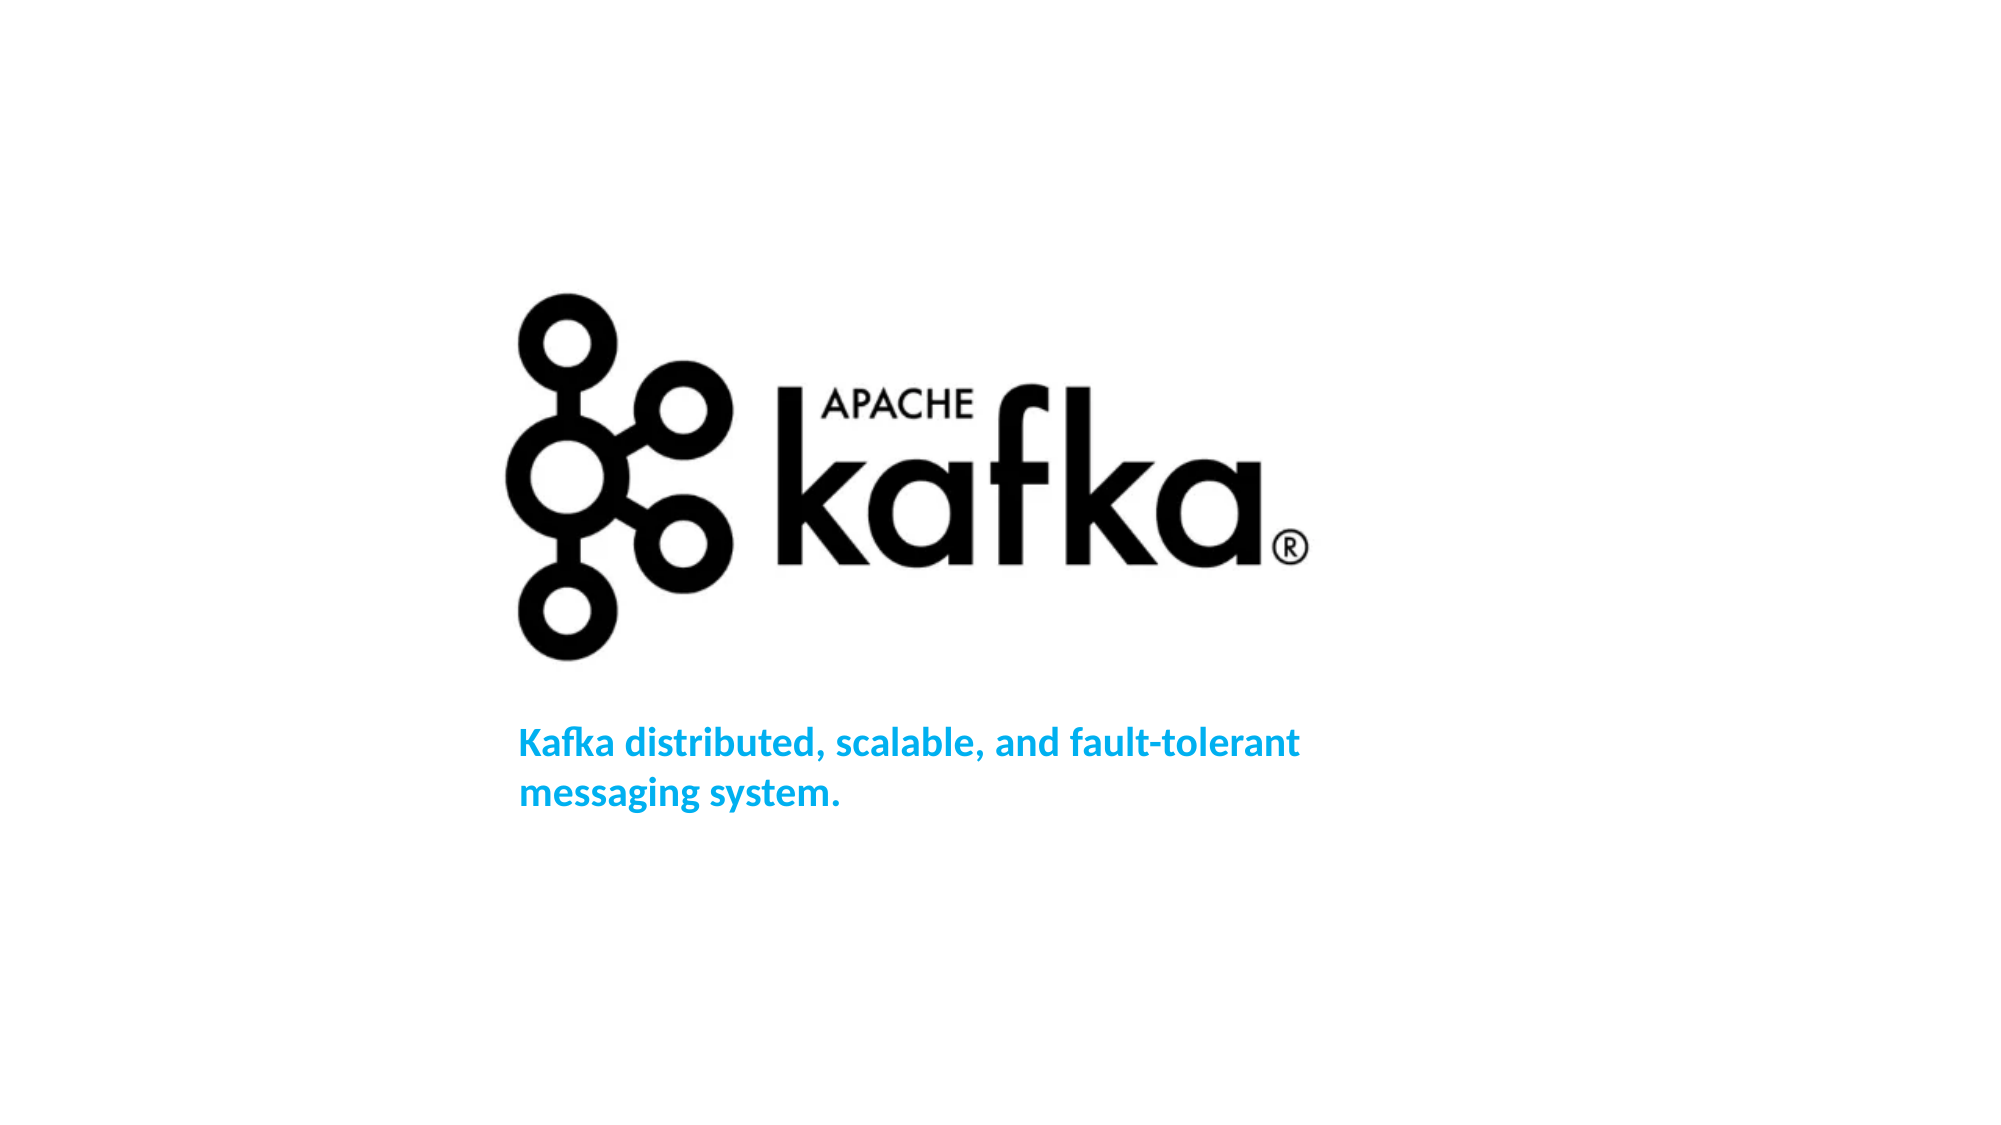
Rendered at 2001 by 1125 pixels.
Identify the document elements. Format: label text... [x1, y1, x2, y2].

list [423, 236, 1388, 707]
text_box Kafka distributed, scalable, and fault-tolerant messaging system. [504, 707, 1338, 822]
